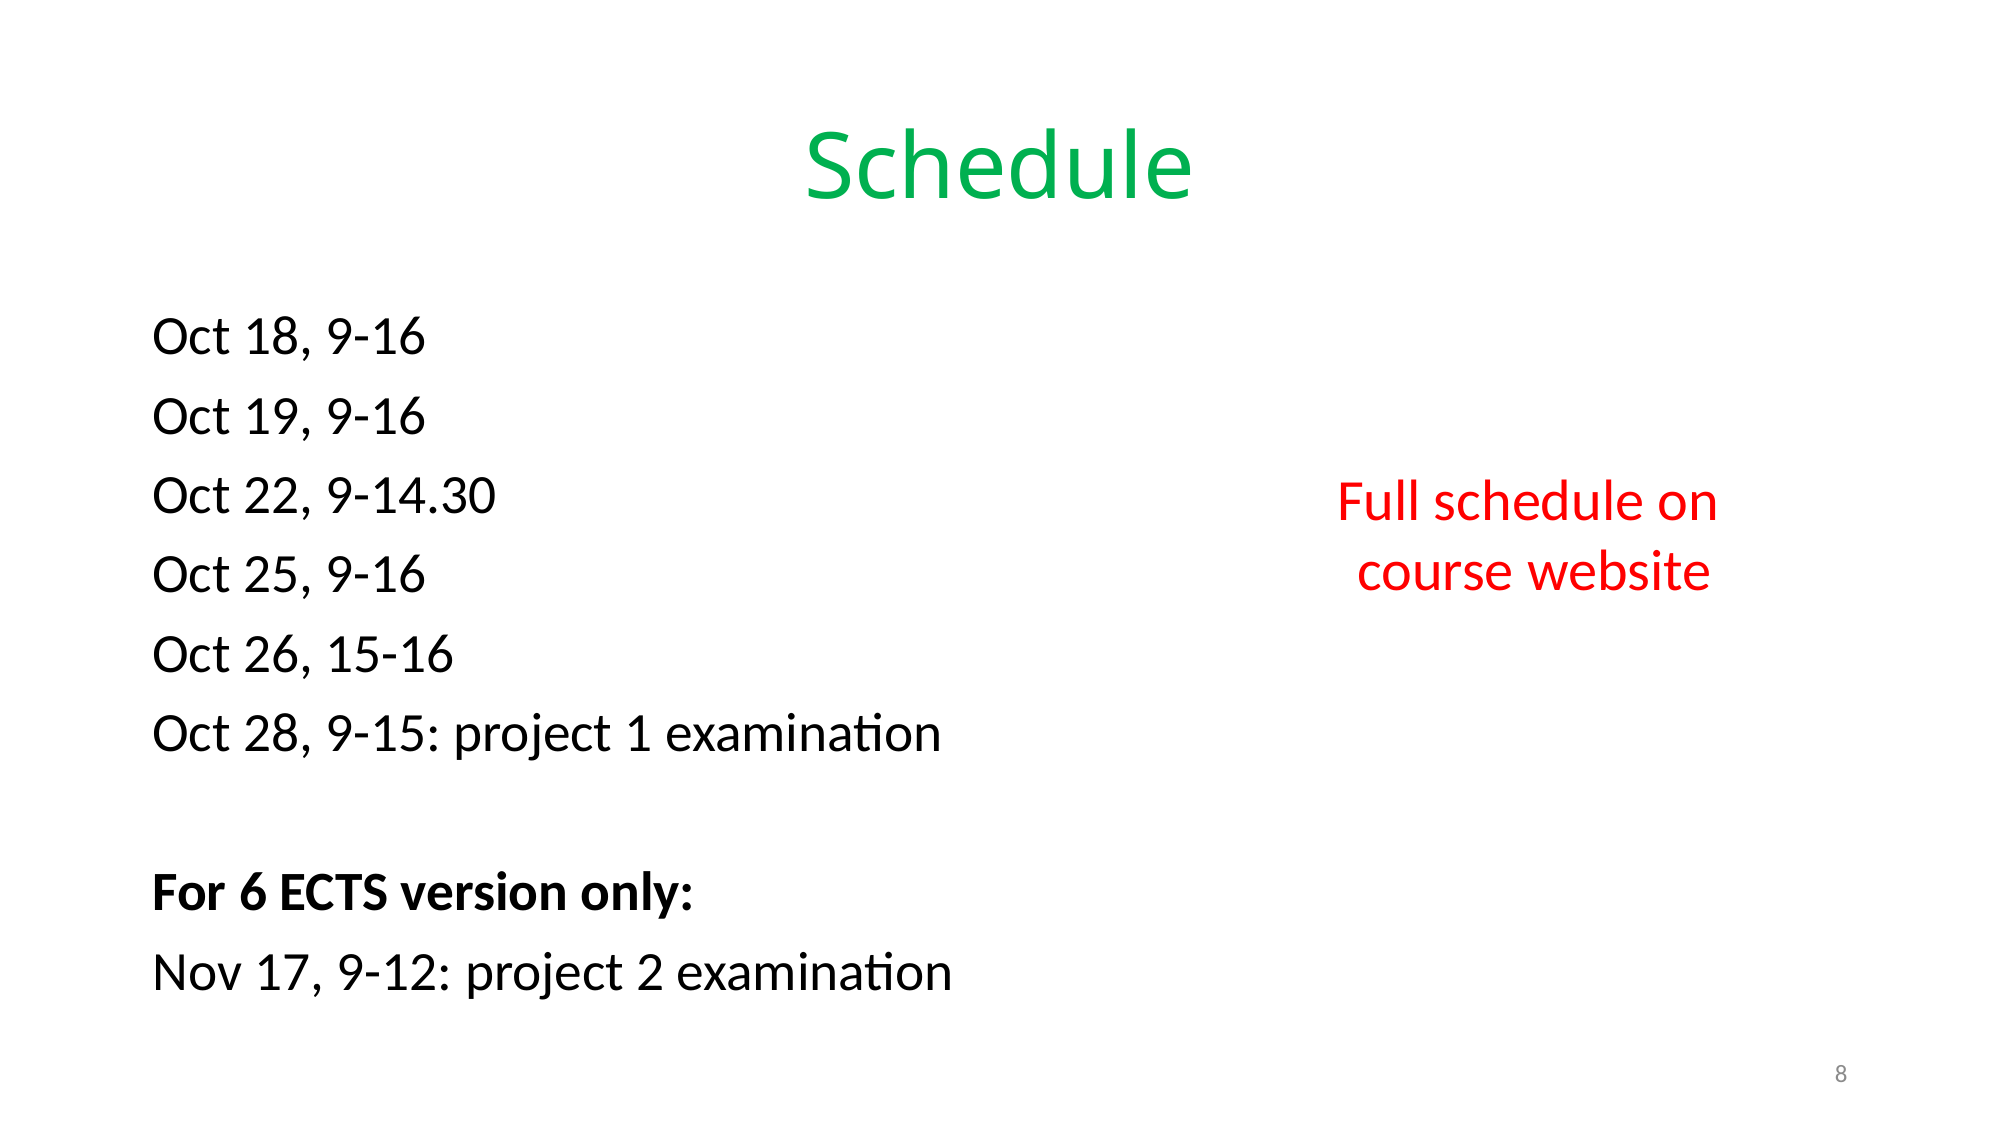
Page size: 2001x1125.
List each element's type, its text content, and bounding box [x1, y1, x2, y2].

text_box Full schedule on course website [1322, 454, 1747, 610]
list Oct 18, 9-16 Oct 19, 9-16 Oct 22, 9-14.30 Oct 25, 9-16 Oct 26, 15-16 Oct 28, 9-15: project 1 examination For 6 ECTS version only: Nov 17, 9-12: project 2 examination [137, 299, 1863, 1014]
title Schedule [137, 59, 1863, 278]
slide_number 8 [1412, 1042, 1863, 1103]
